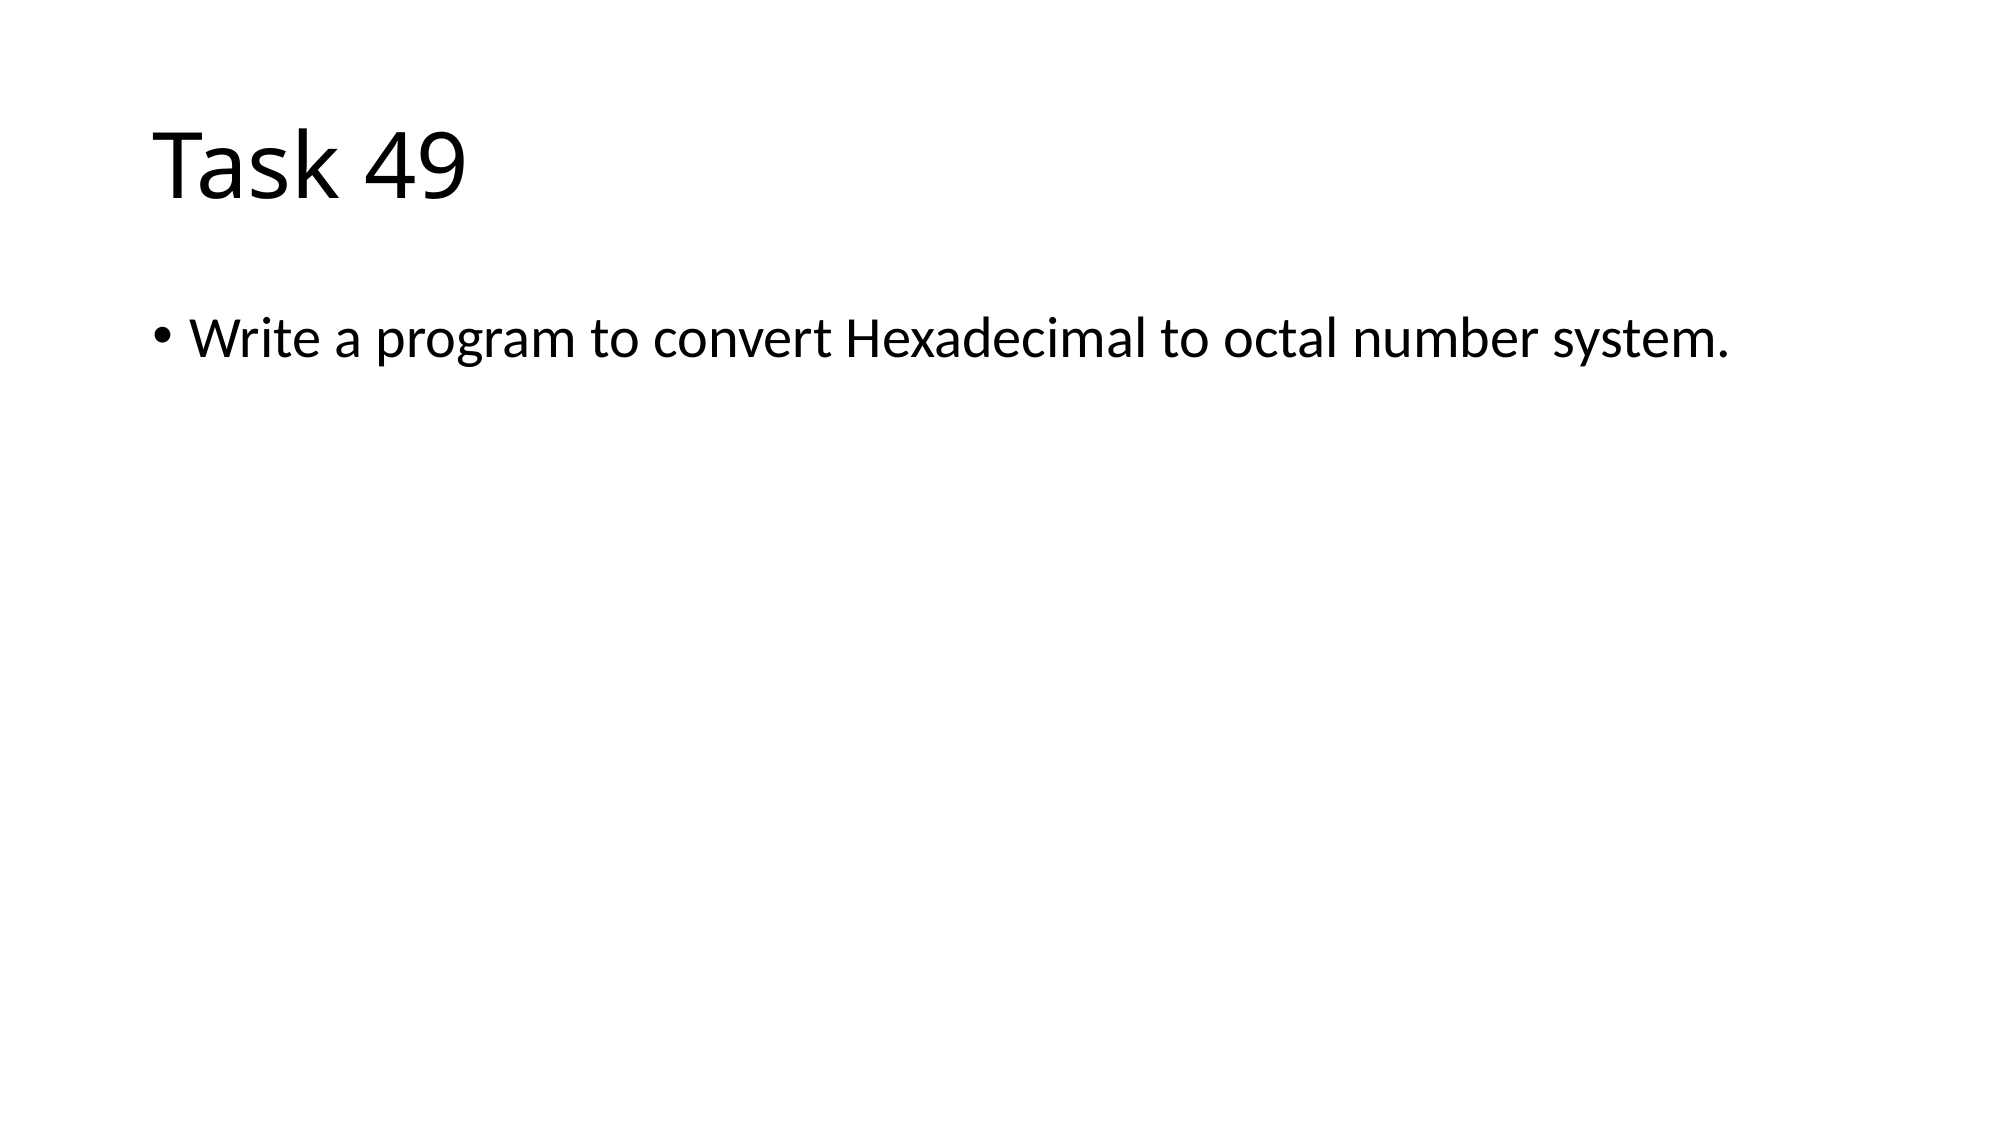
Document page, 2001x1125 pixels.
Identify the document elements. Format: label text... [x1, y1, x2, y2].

title Task 49 [137, 59, 1863, 278]
list Write a program to convert Hexadecimal to octal number system. [137, 299, 1863, 1014]
